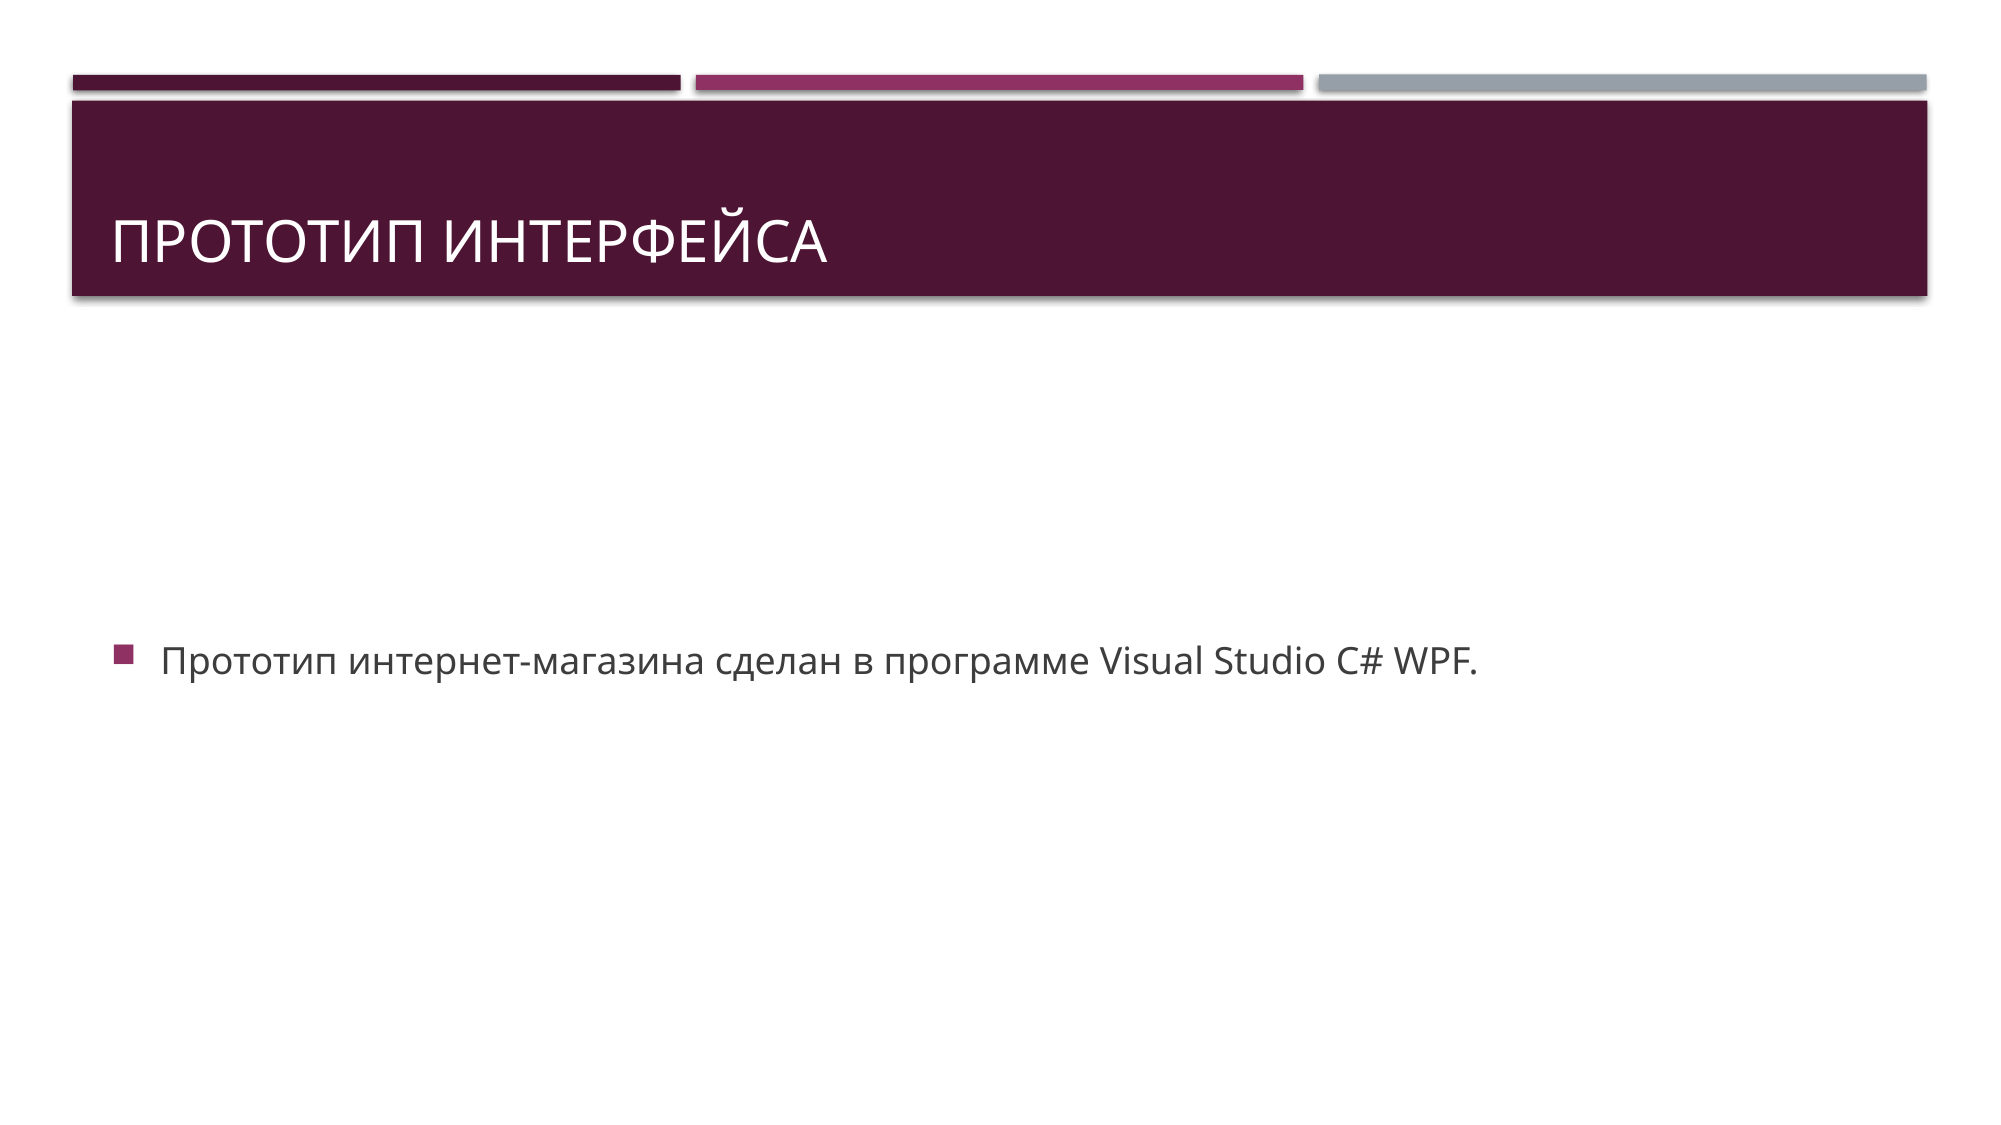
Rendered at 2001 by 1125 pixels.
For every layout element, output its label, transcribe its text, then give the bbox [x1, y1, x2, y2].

list Прототип интернет-магазина сделан в программе Visual Studio C# WPF. [95, 357, 1905, 962]
title Прототип интерфейса [95, 115, 1905, 282]
